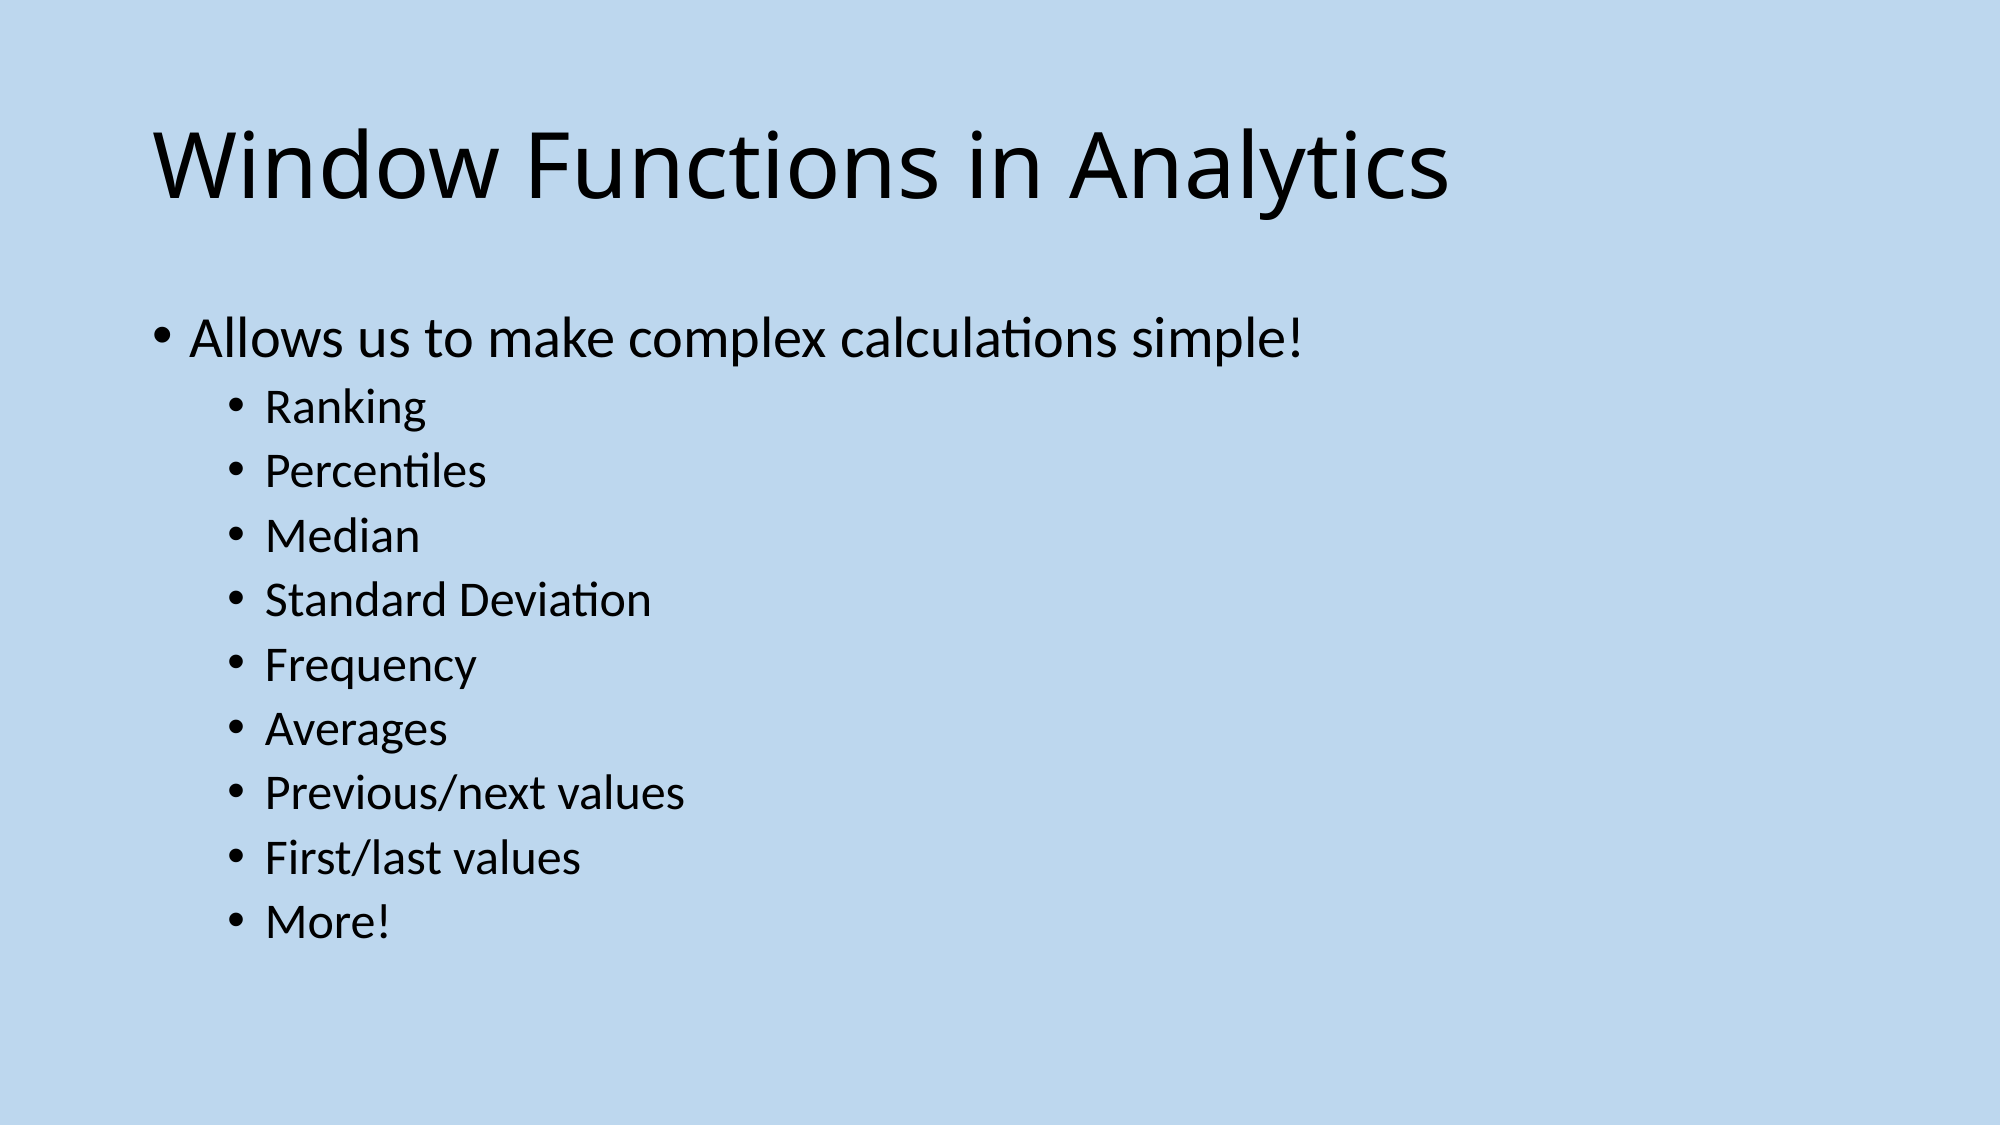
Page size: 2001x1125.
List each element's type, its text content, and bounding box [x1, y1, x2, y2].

list Allows us to make complex calculations simple! Ranking Percentiles Median Standard Deviation Frequency Averages Previous/next values First/last values More! [137, 299, 1863, 1014]
title Window Functions in Analytics [137, 59, 1863, 278]
